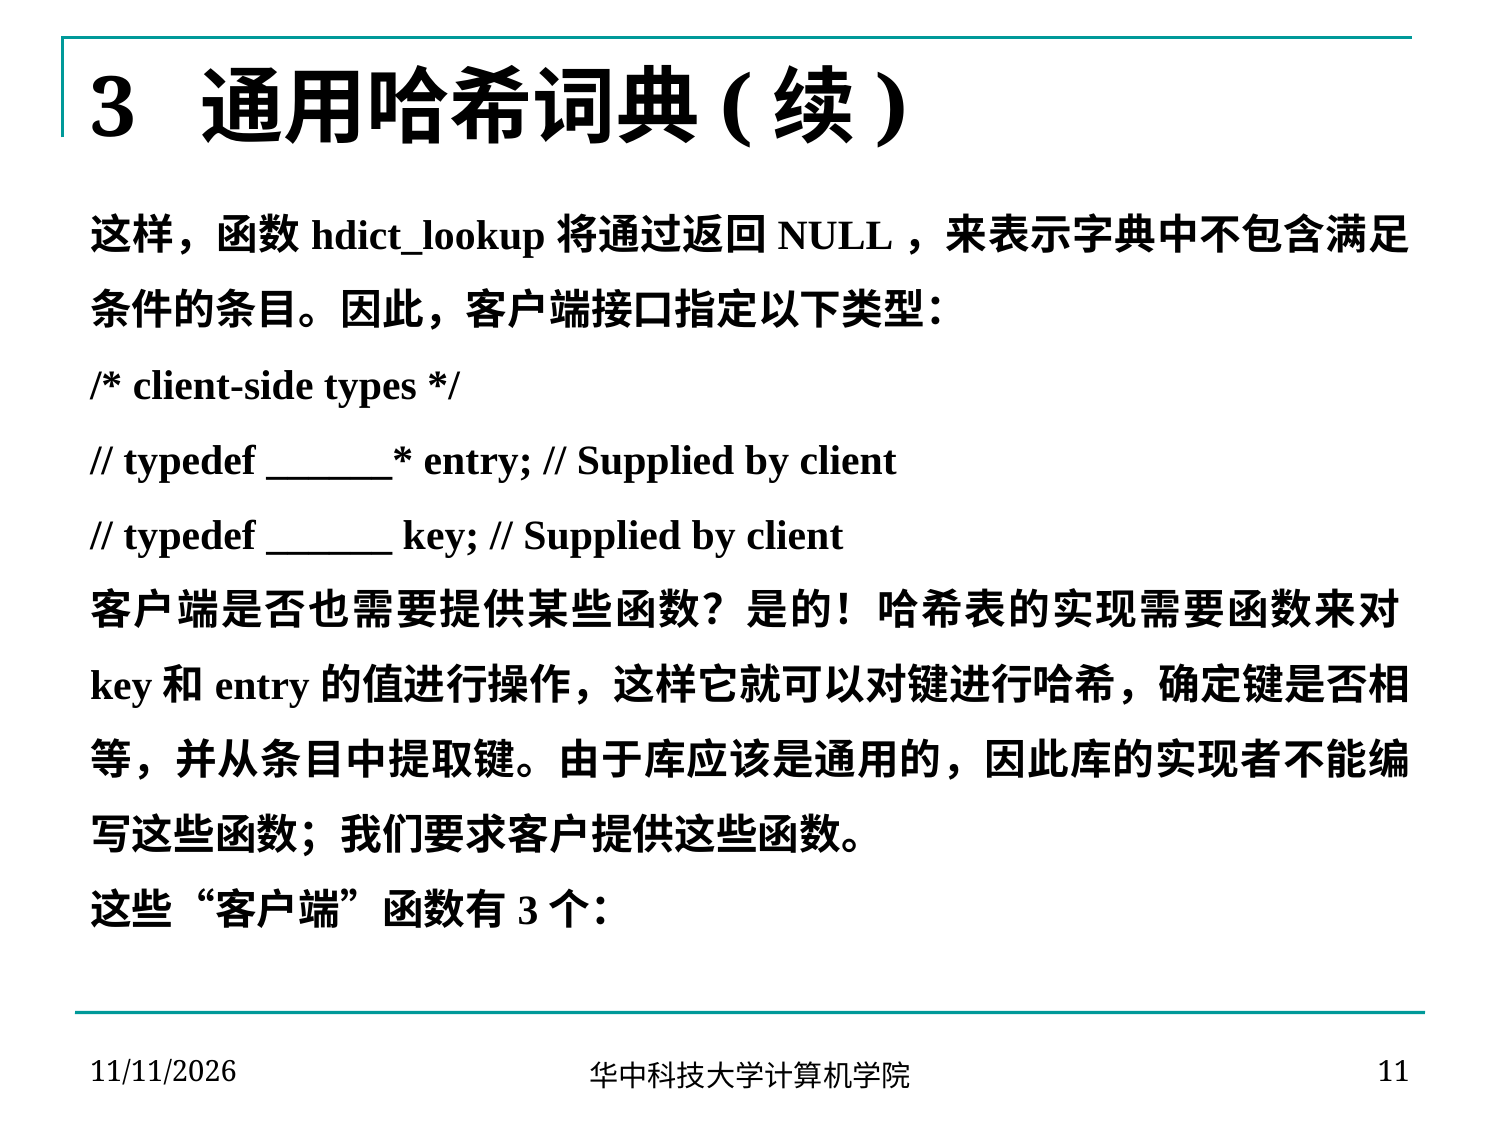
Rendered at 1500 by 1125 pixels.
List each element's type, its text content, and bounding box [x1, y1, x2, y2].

footer 华中科技大学计算机学院 [512, 1025, 988, 1100]
slide_number 11 [1074, 1024, 1425, 1100]
title 3 通用哈希词典(续) [75, 45, 1425, 163]
list 这样，函数hdict_lookup将通过返回NULL，来表示字典中不包含满足条件的条目。因此，客户端接口指定以下类型： /* client-side types */ // typedef ______* entry; // Supplied by client // typedef ______ key; // Supplied by client 客户端是否也需要提供某些函数？是的！哈希表的实现需要函数来对key和entry的值进行操作，这样它就可以对键进行哈希，确定键是否相等，并从条目中提取键。由于库应该是通用的，因此库的实现者不能编写这些函数；我们要求客户提供这些函数。 这些“客户端”函数有3个： [75, 174, 1425, 994]
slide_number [75, 1024, 425, 1100]
